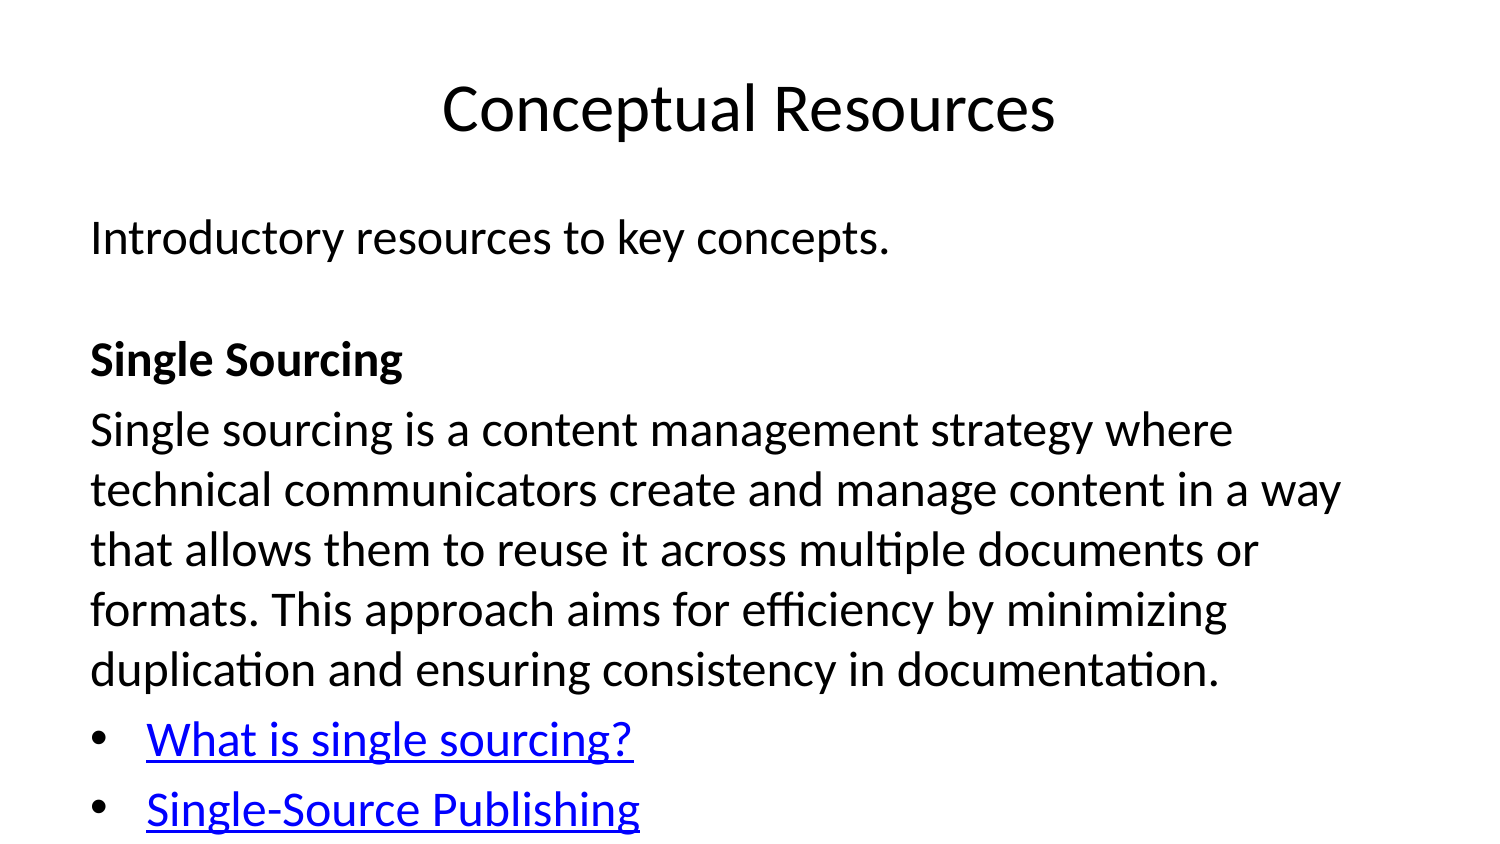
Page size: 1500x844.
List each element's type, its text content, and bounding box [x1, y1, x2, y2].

title Conceptual Resources [75, 33, 1425, 175]
list Introductory resources to key concepts. Single Sourcing Single sourcing is a content management strategy where technical communicators create and manage content in a way that allows them to reuse it across multiple documents or formats. This approach aims for efficiency by minimizing duplication and ensuring consistency in documentation. What is single sourcing? Single-Source Publishing Liz Fraley on Single Sourcing Topic-based Authoring Topic-based authoring is an approach where technical writers break content into discrete, self-contained topics. This approach promotes reusability, scalability, and flexibility, as individual topics can be mixed and matched to create various documents or help systems. Jennifer Morse on Topic-Based Authoring Content Strategy Content strategy is a holistic approach that technical writers use to plan, create, and manage content effectively. It involves defining goals, target audiences, messaging, and distribution channels to ensure that documentation meets both user needs and business objectives. Natalie Dunbar on IA and Content Strategy [75, 196, 1425, 754]
